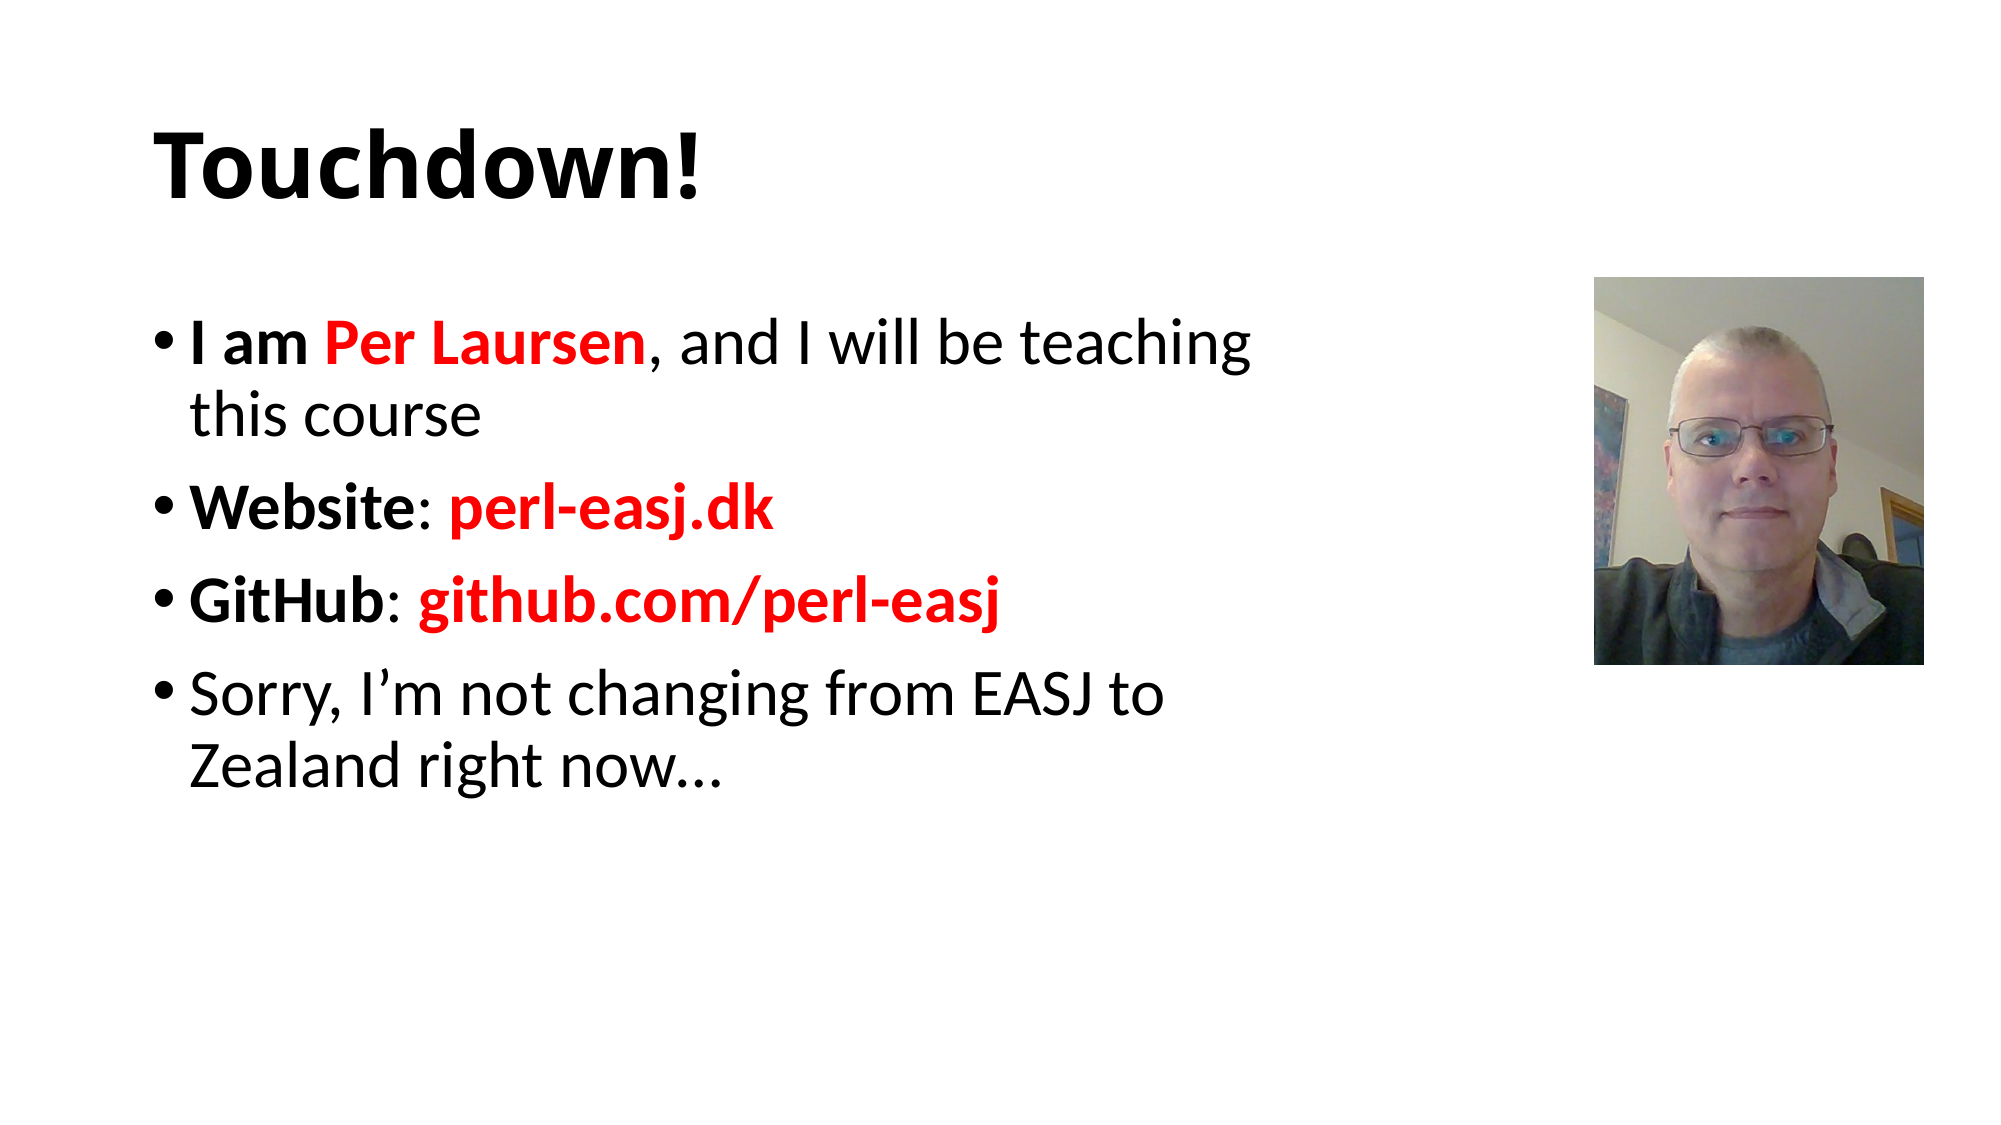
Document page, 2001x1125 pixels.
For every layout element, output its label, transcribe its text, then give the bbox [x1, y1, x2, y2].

title Touchdown! [137, 59, 1863, 278]
list I am Per Laursen, and I will be teaching this course Website: perl-easj.dk GitHub: github.com/perl-easj Sorry, I’m not changing from EASJ to Zealand right now… [137, 299, 1289, 1014]
picture [1594, 277, 1924, 665]
